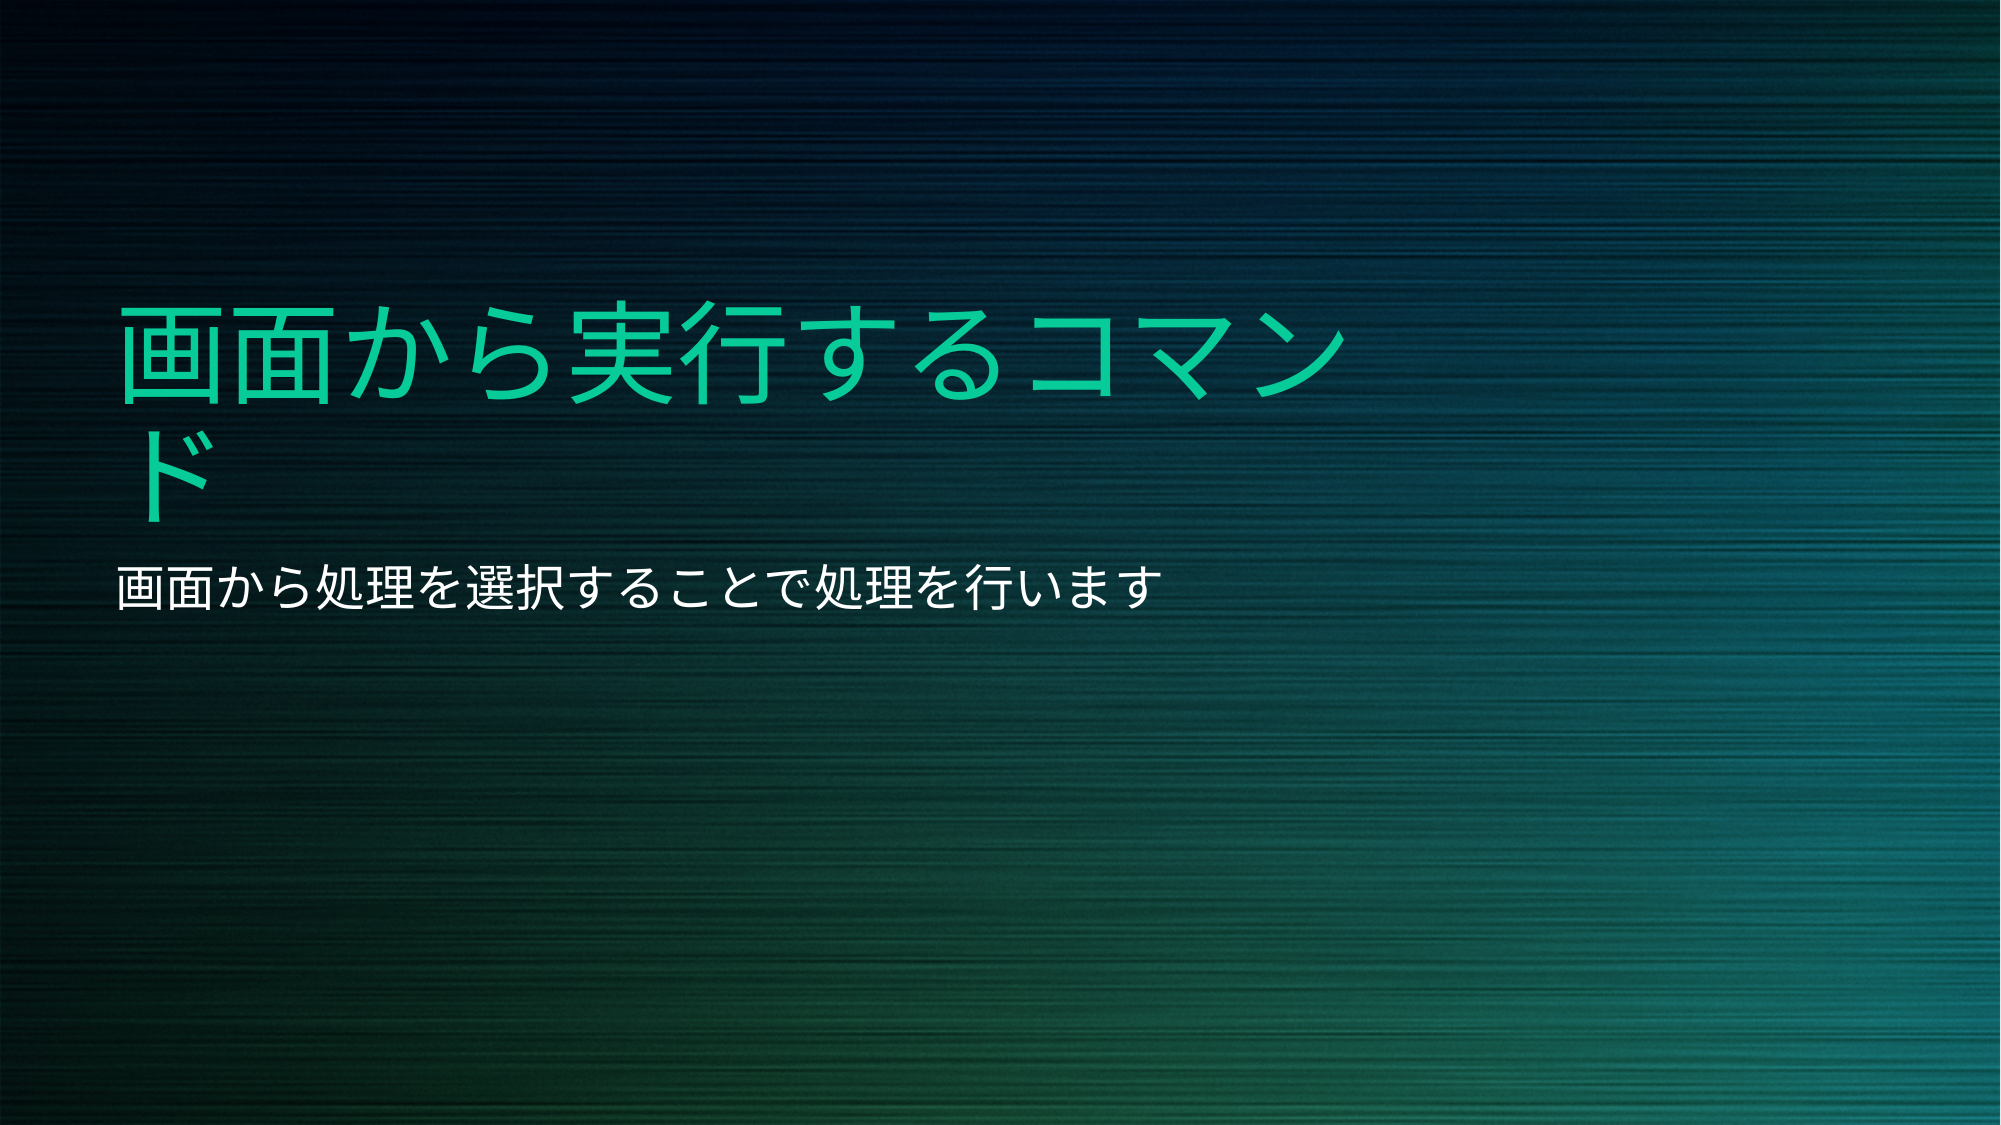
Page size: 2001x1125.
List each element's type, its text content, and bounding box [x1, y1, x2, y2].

title 画面から実行するコマンド [100, 43, 1451, 549]
list 画面から処理を選択することで処理を行います [100, 555, 1451, 781]
picture [0, 0, 2001, 1125]
